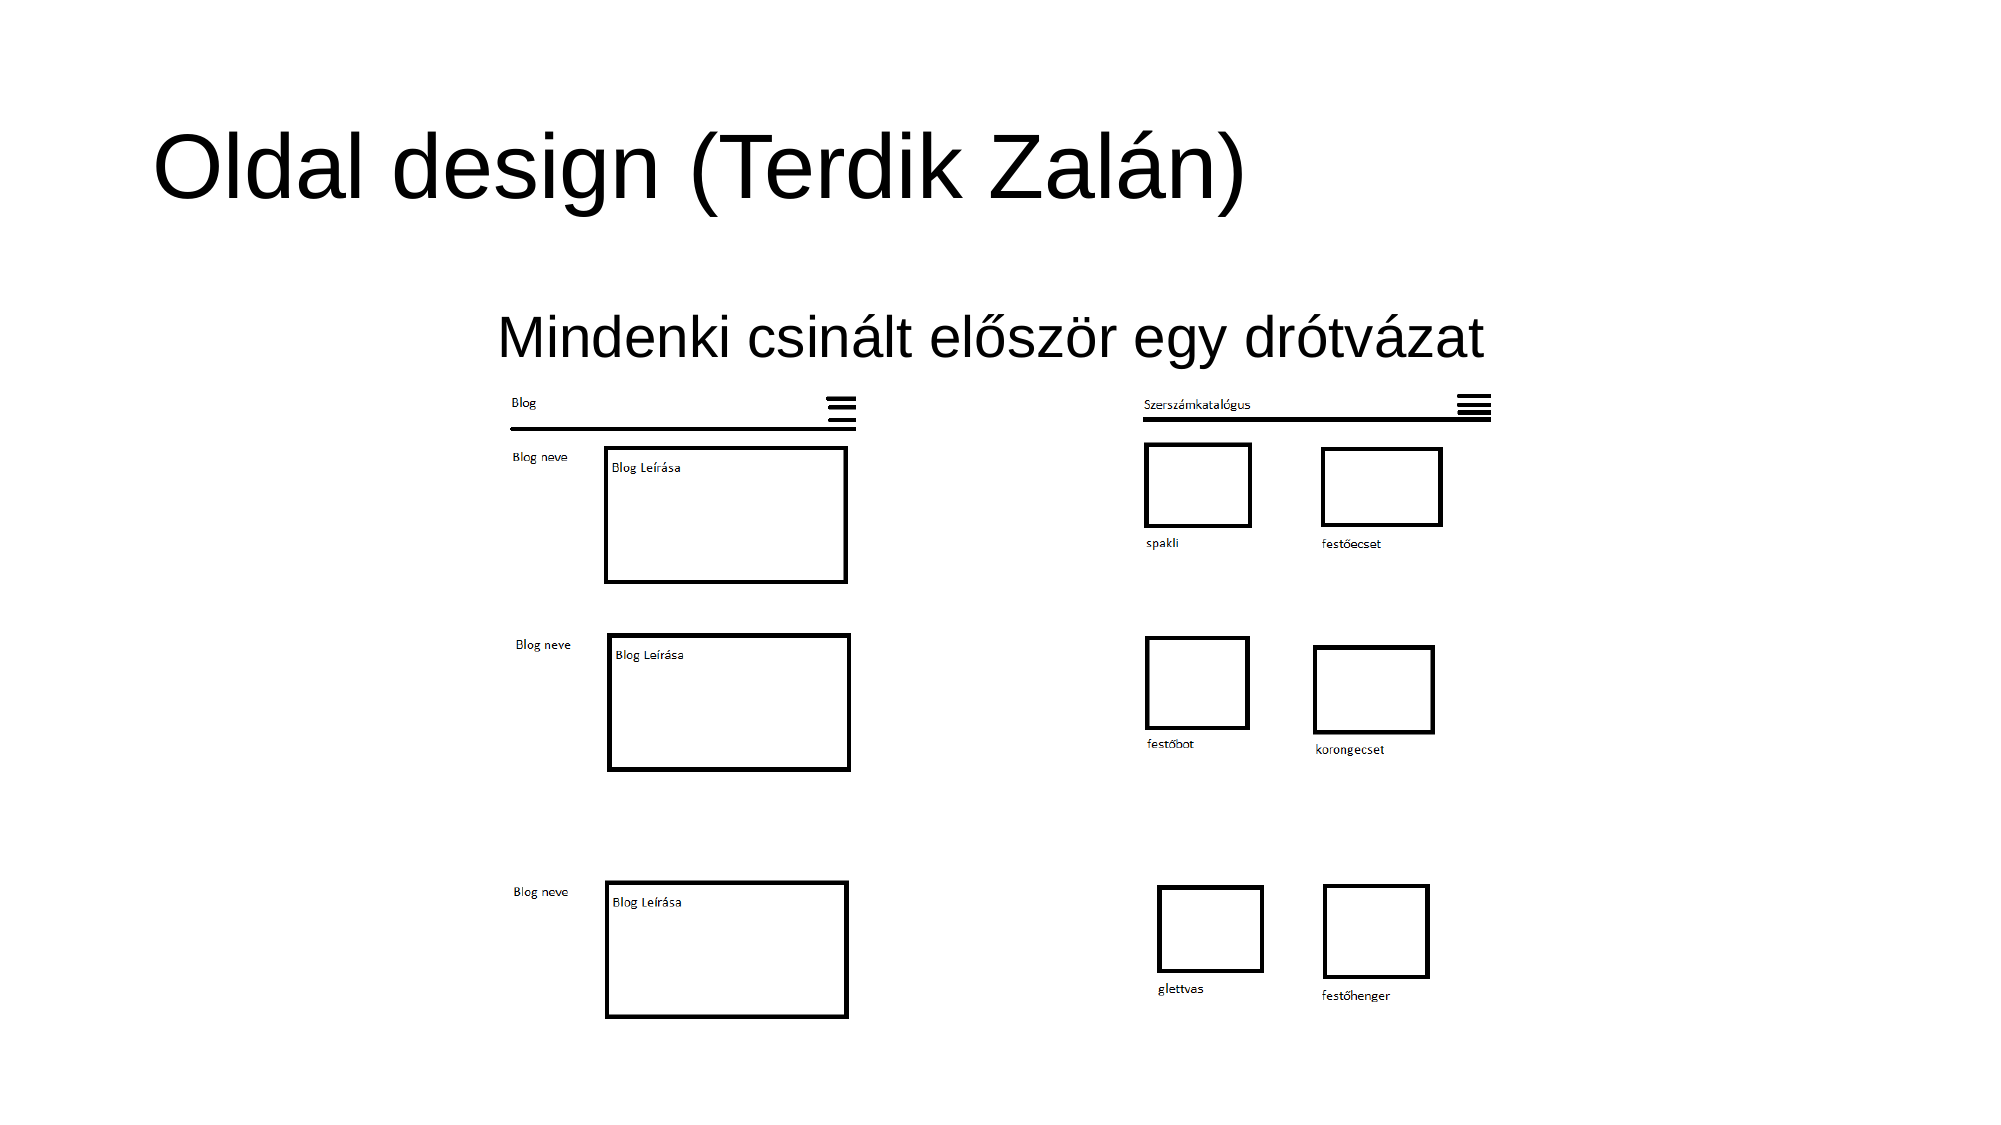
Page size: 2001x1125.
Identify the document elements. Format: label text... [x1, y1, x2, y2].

title Oldal design (Terdik Zalán) [137, 59, 1863, 278]
picture [510, 390, 856, 1104]
picture [1143, 390, 1491, 1106]
list Mindenki csinált először egy drótvázat [137, 299, 1863, 1014]
